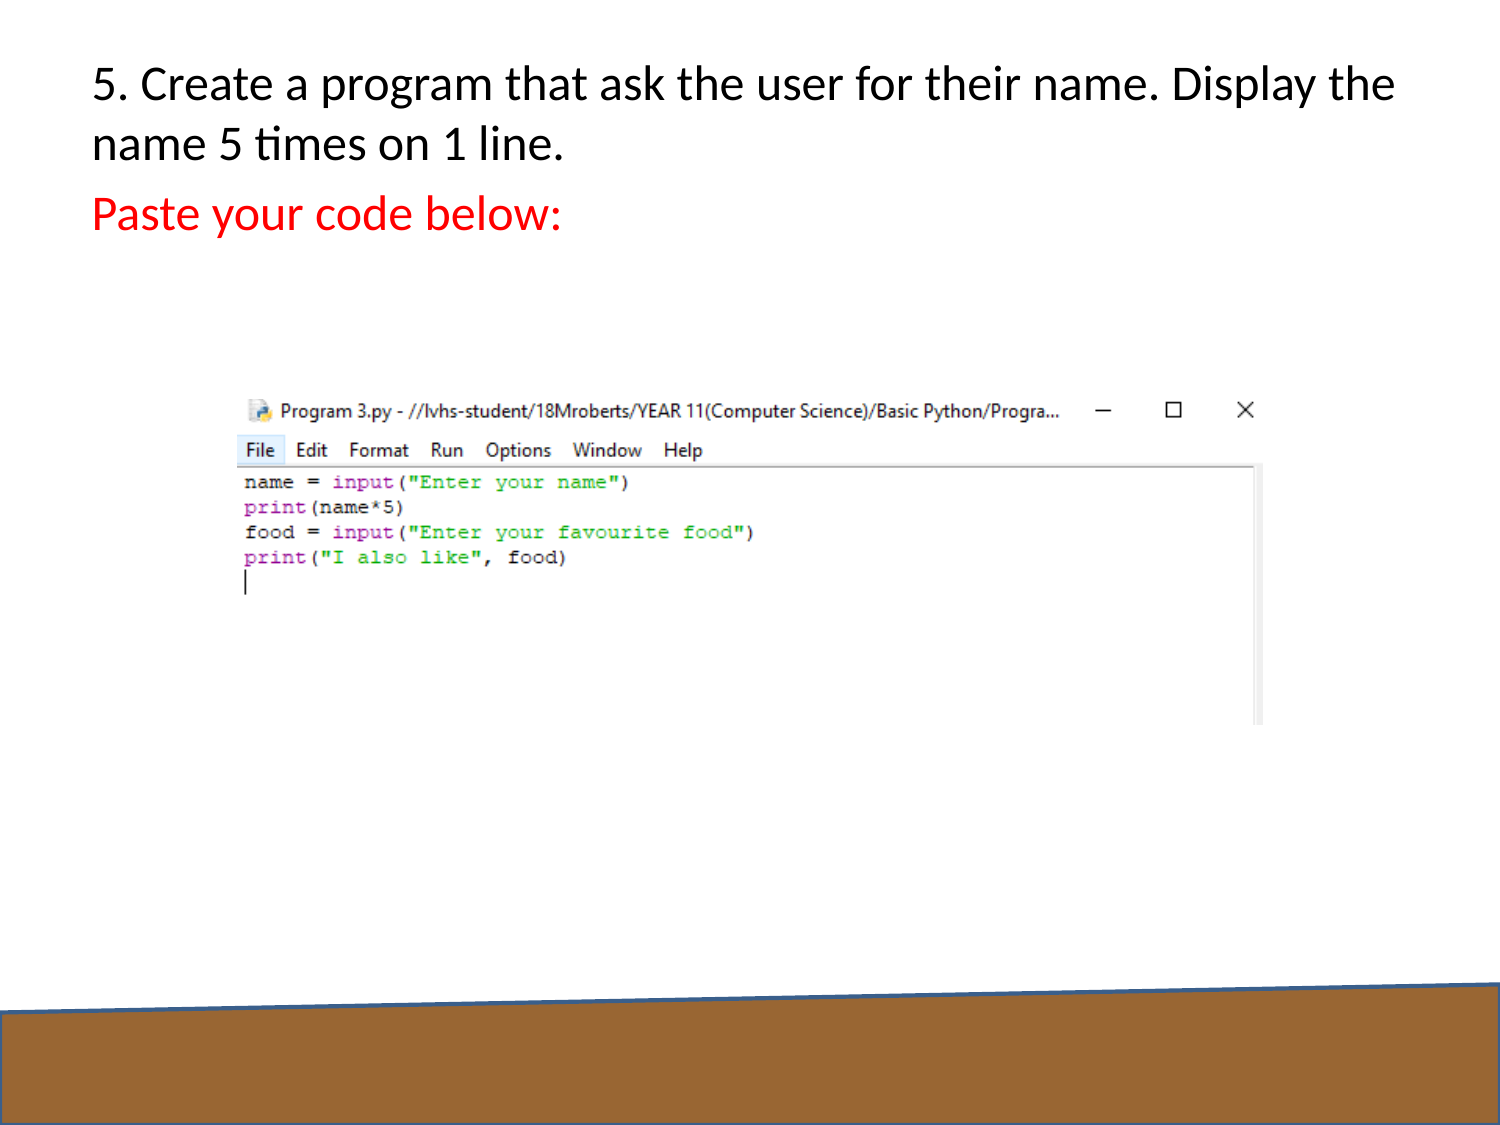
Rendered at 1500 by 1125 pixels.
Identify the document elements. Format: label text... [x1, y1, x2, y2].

picture [237, 399, 1263, 726]
list 5. Create a program that ask the user for their name. Display the name 5 times on 1 line. Paste your code below: [76, 42, 1427, 786]
